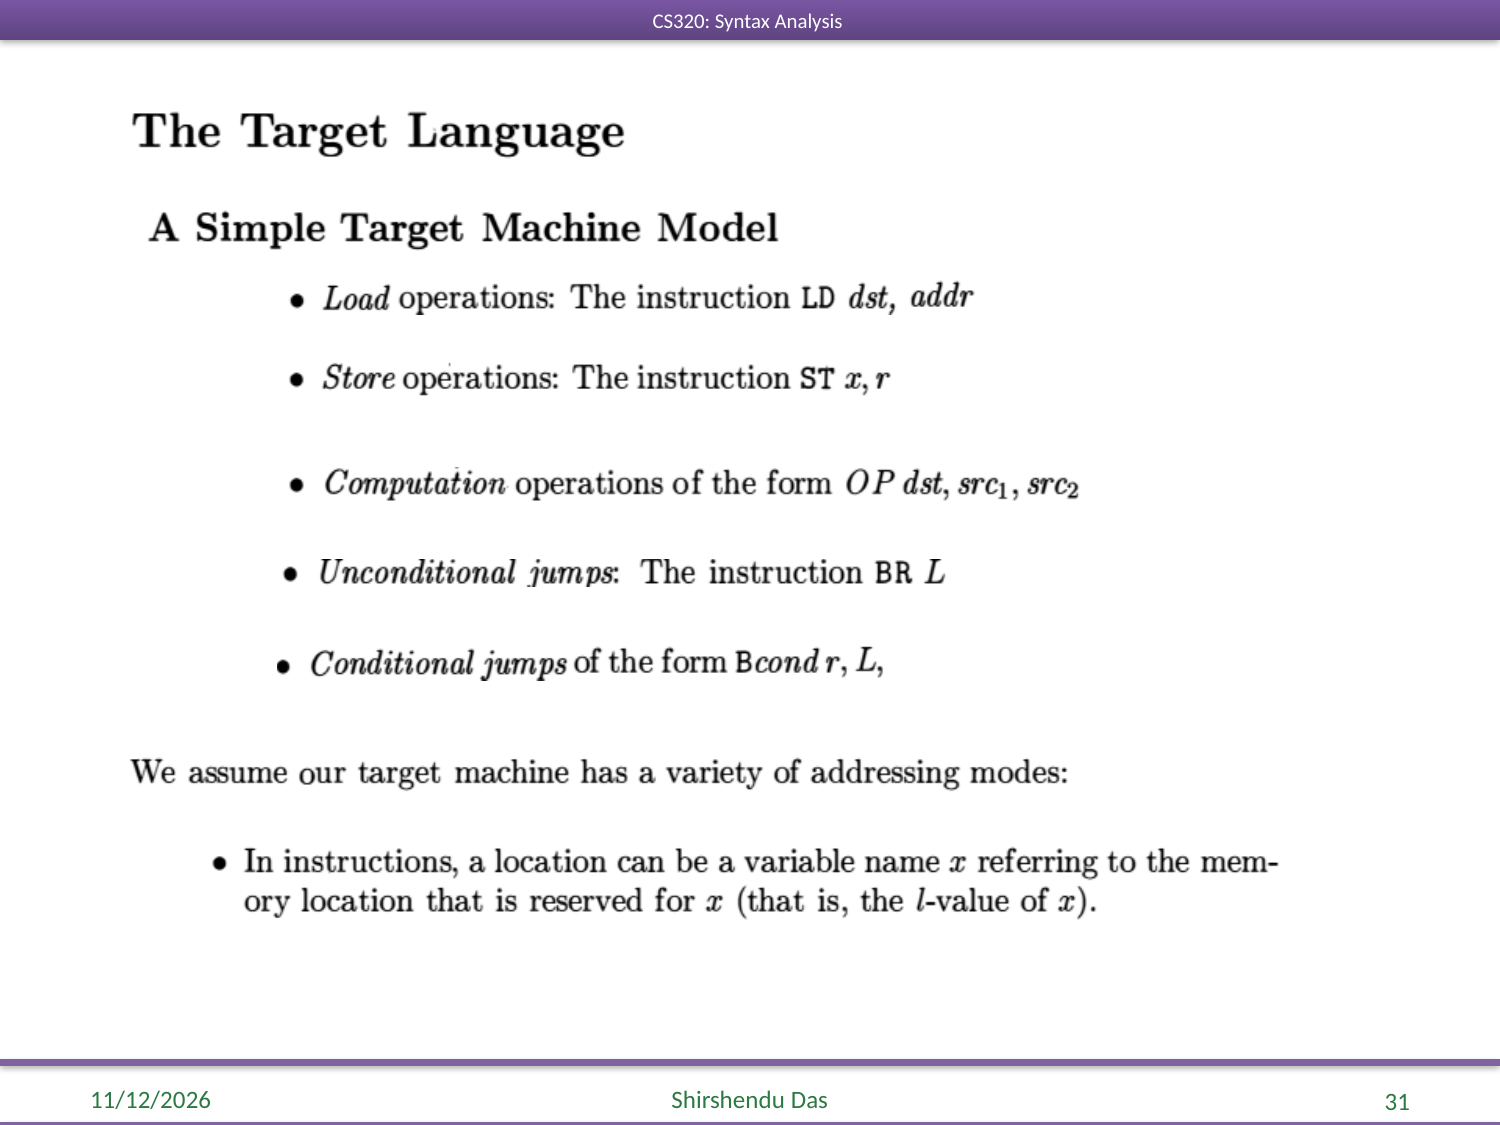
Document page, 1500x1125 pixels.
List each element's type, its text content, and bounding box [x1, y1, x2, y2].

picture [111, 746, 1075, 799]
picture [277, 559, 950, 587]
text_box CS320: Syntax Analysis [0, 0, 1500, 40]
picture [135, 207, 783, 251]
slide_number 31 [1074, 1079, 1425, 1121]
picture [277, 349, 895, 397]
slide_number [75, 1073, 425, 1121]
picture [277, 467, 1083, 505]
picture [198, 840, 1301, 929]
picture [277, 636, 886, 681]
picture [128, 101, 633, 168]
picture [277, 278, 977, 316]
footer Shirshendu Das [512, 1073, 988, 1121]
